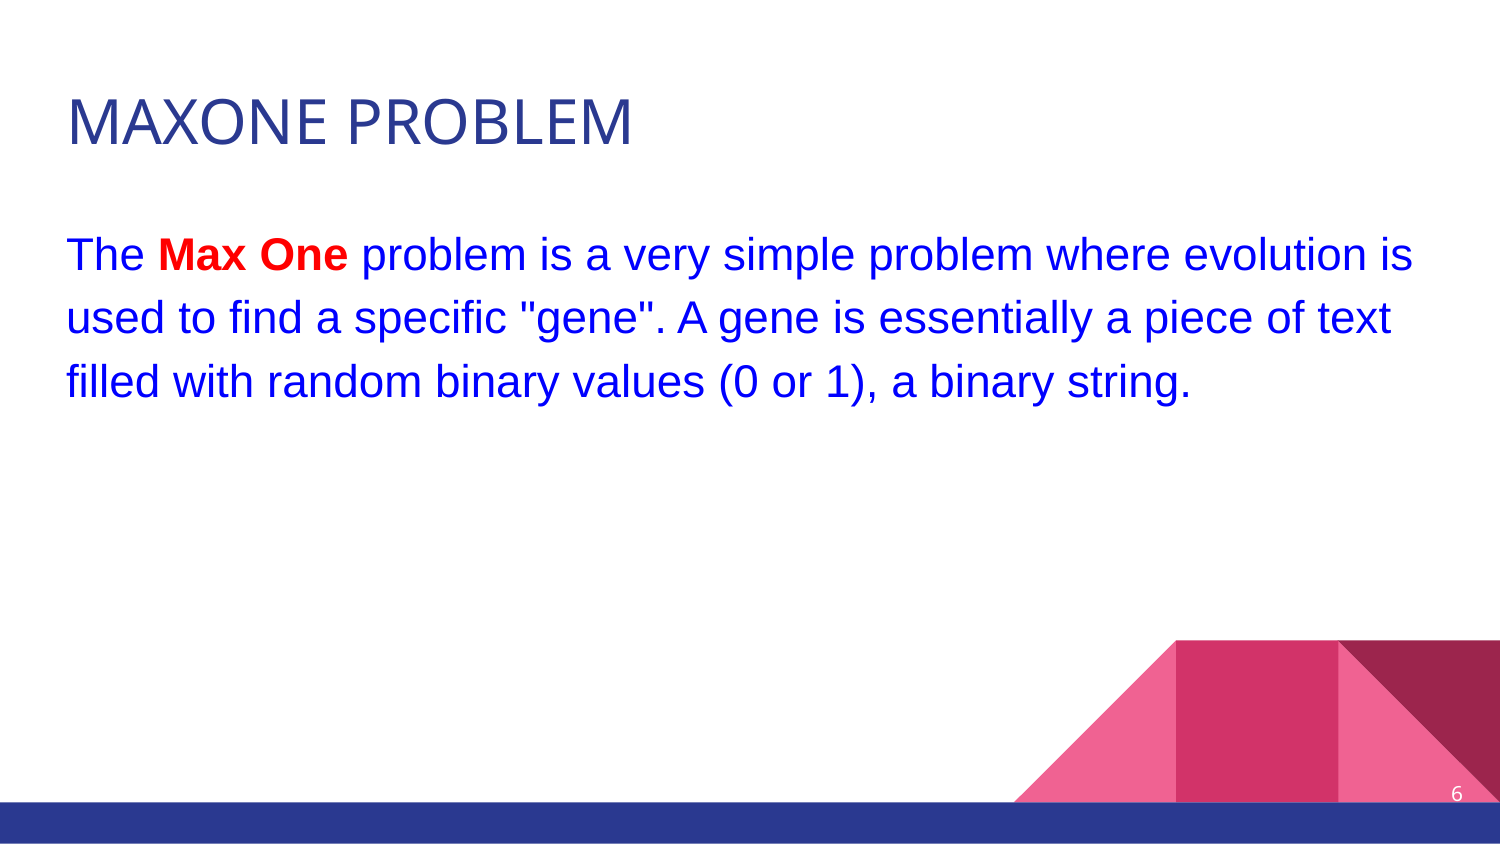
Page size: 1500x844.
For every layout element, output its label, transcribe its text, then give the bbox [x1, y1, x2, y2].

text_box [295, 31, 1500, 191]
title MAXONE PROBLEM [51, 67, 295, 167]
slide_number ‹#› [1387, 762, 1478, 828]
list The Max One problem is a very simple problem where evolution is used to find a specific "gene". A gene is essentially a piece of text filled with random binary values (0 or 1), a binary string. [51, 201, 1449, 750]
